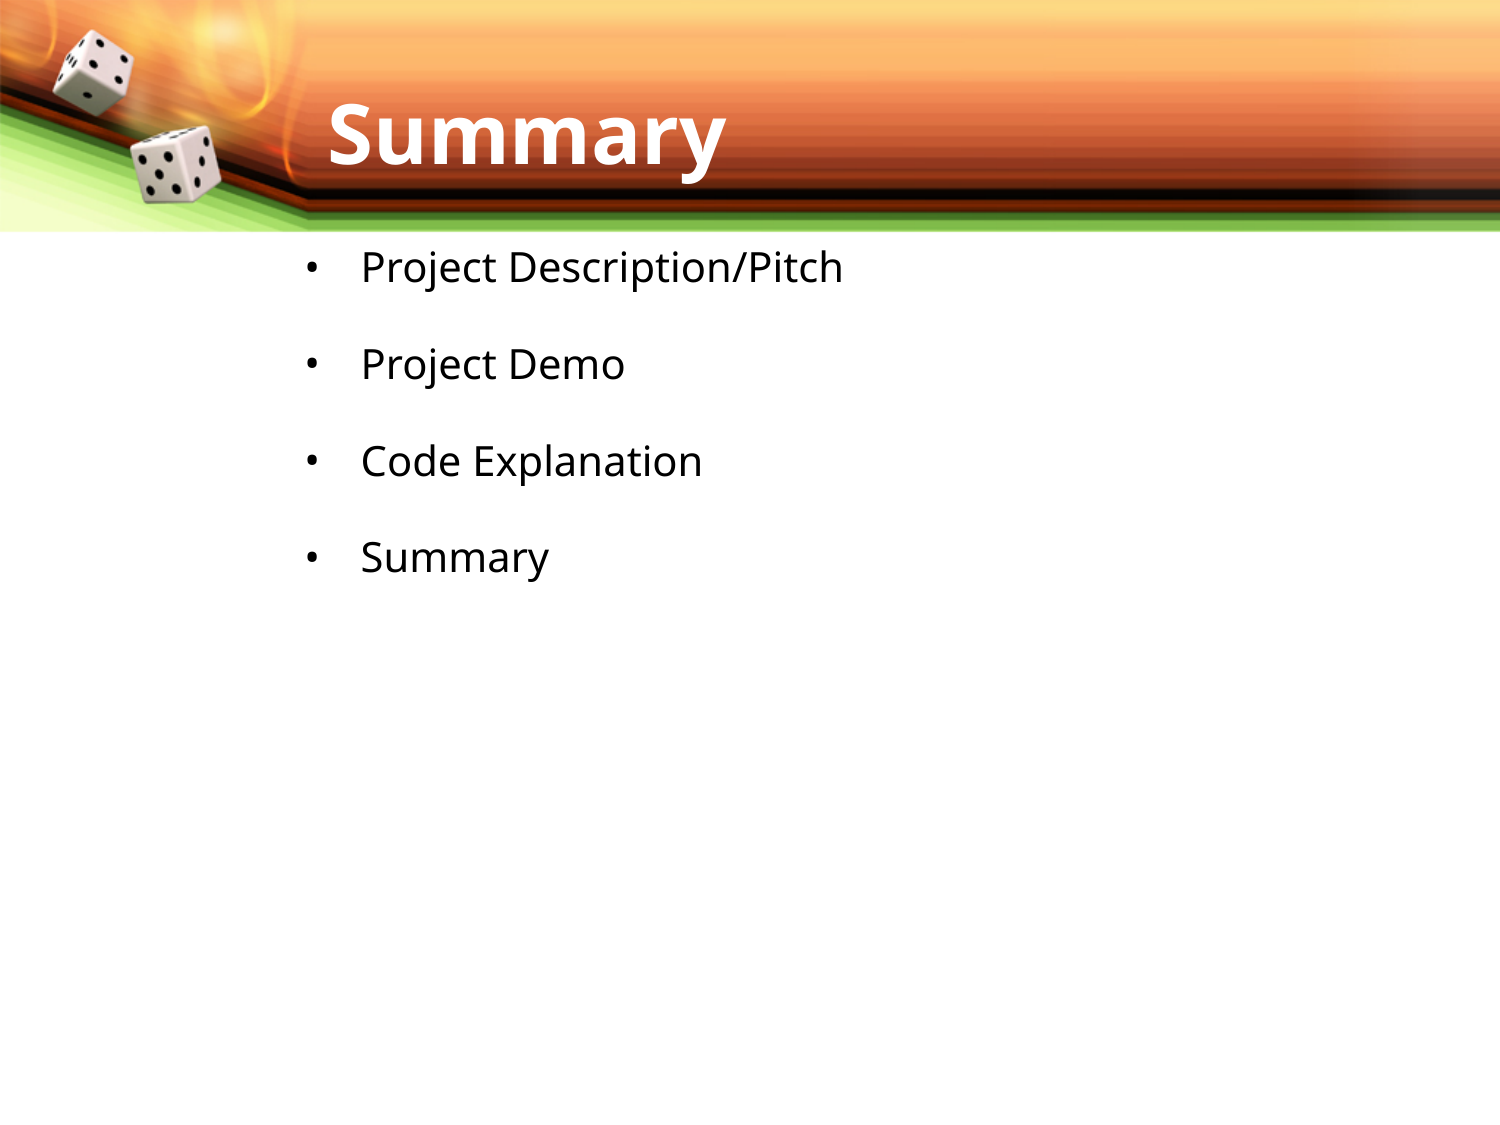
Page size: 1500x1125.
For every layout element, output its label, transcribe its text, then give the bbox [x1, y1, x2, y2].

title Summary [312, 78, 1235, 185]
list Project Description/Pitch Project Demo Code Explanation Summary [289, 243, 1349, 856]
picture [0, 0, 1500, 1125]
